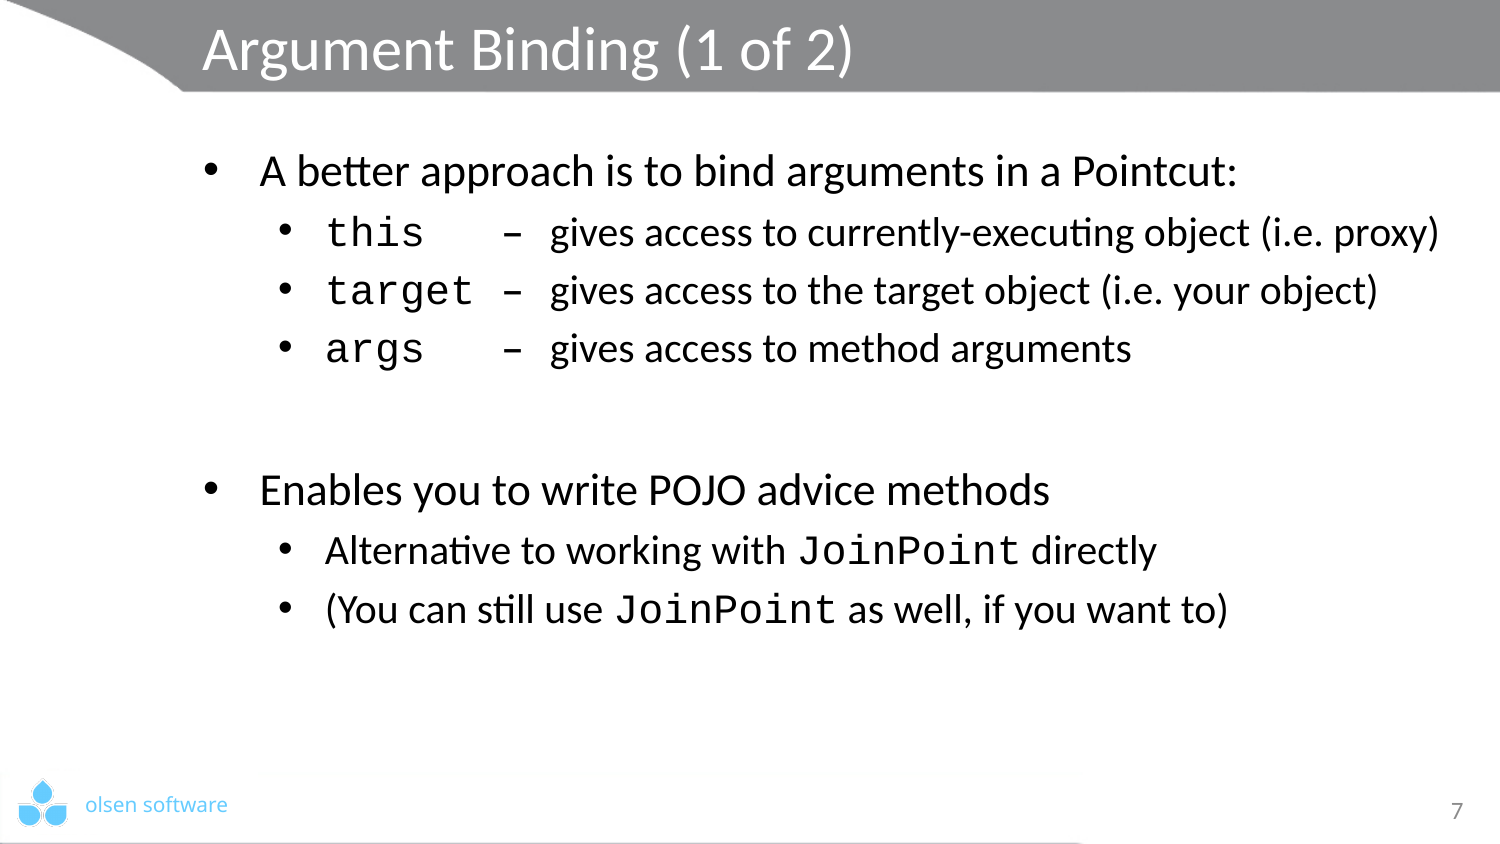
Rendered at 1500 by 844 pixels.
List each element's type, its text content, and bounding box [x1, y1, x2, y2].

footer 7 [1414, 781, 1500, 838]
list A better approach is to bind arguments in a Pointcut: this – gives access to currently-executing object (i.e. proxy) target – gives access to the target object (i.e. your object) args – gives access to method arguments Enables you to write POJO advice methods Alternative to working with JoinPoint directly (You can still use JoinPoint as well, if you want to) [188, 133, 1479, 716]
picture [0, 0, 1500, 844]
title Argument Binding (1 of 2) [187, 0, 1426, 93]
